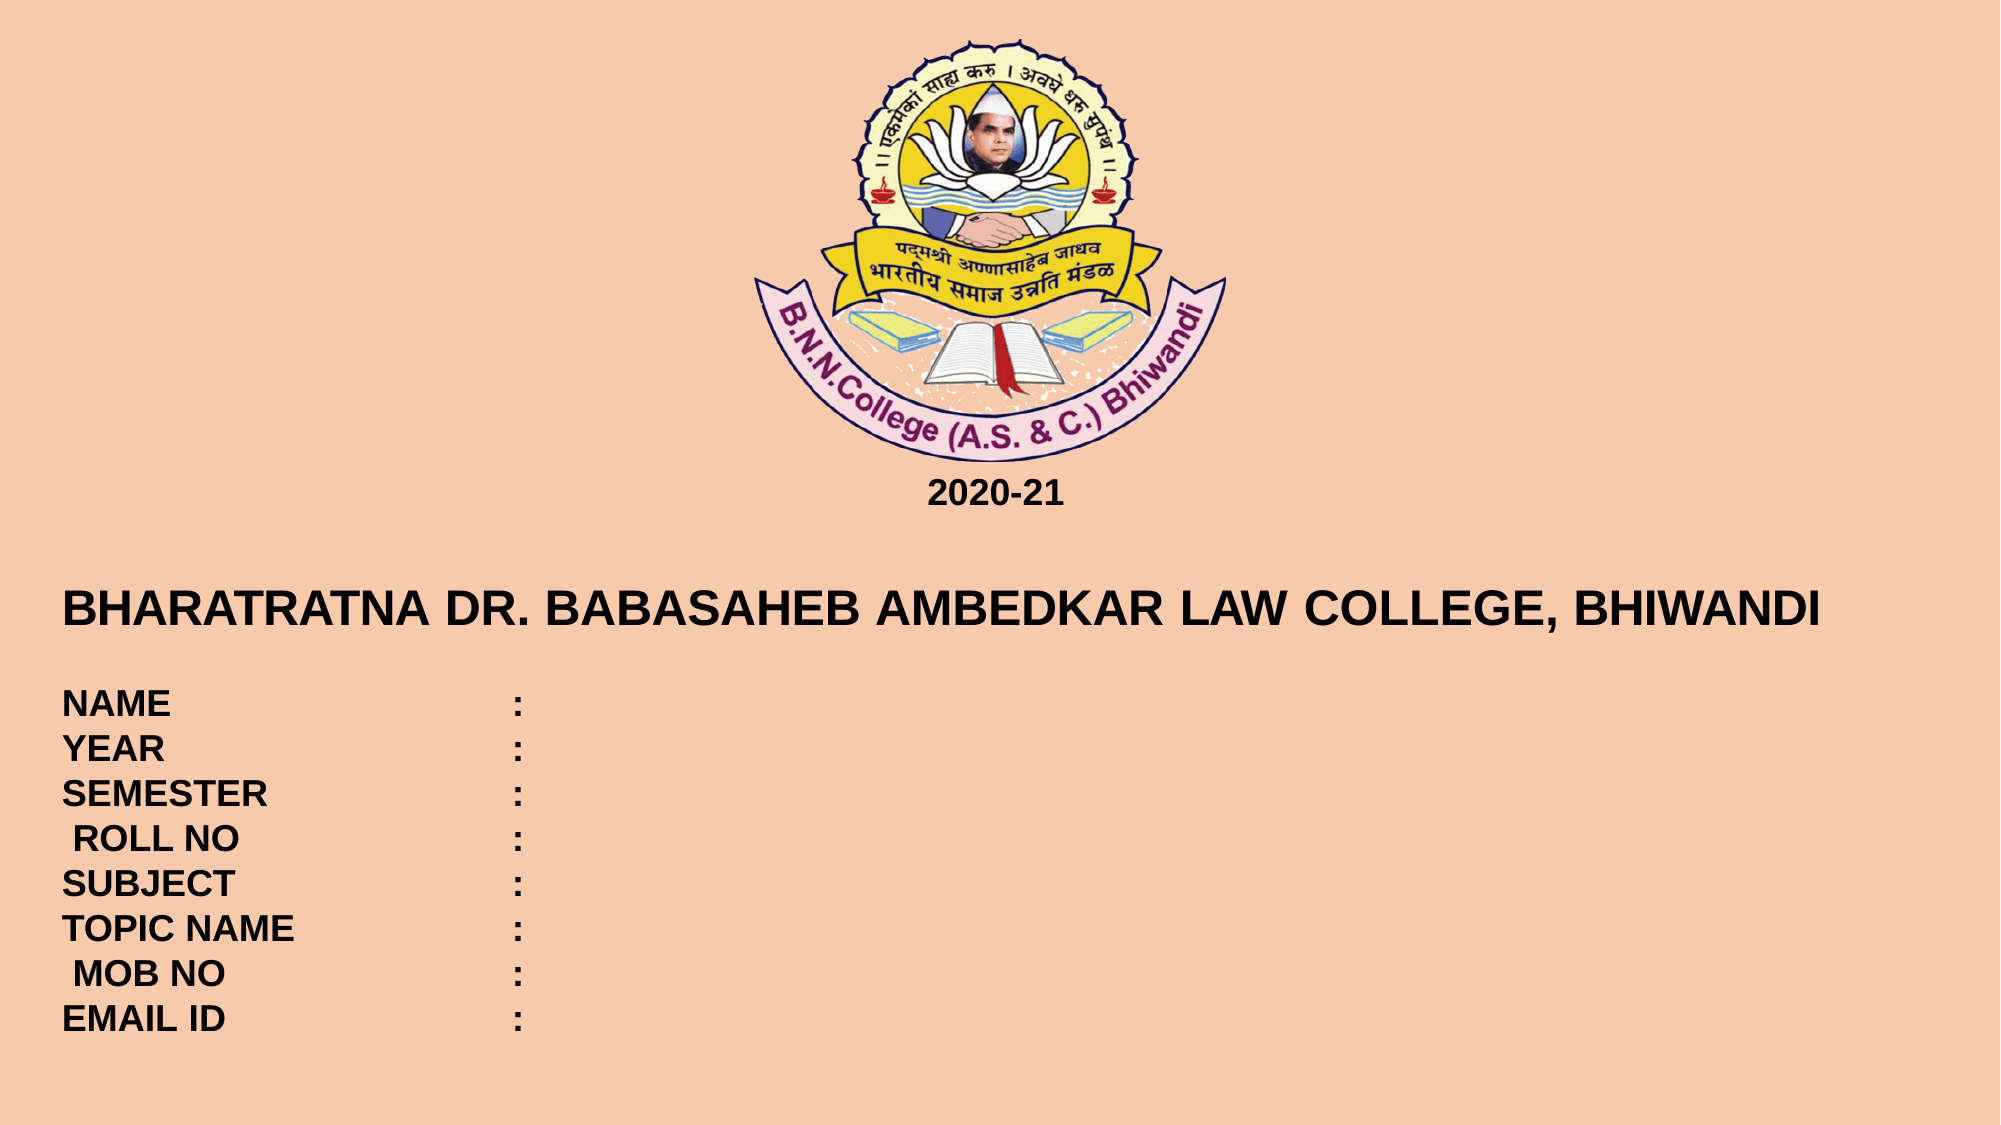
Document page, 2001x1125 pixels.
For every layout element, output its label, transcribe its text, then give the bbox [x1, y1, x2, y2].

text_box : : : : : : : : [509, 676, 527, 1039]
picture [754, 39, 1227, 462]
text_box NAME YEAR SEMESTER ROLL NO SUBJECT TOPIC NAME MOB NO EMAIL ID [59, 676, 299, 1039]
text_box 2020-21 BHARATRATNA DR. BABASAHEB AMBEDKAR LAW COLLEGE, BHIWANDI [59, 466, 1838, 636]
